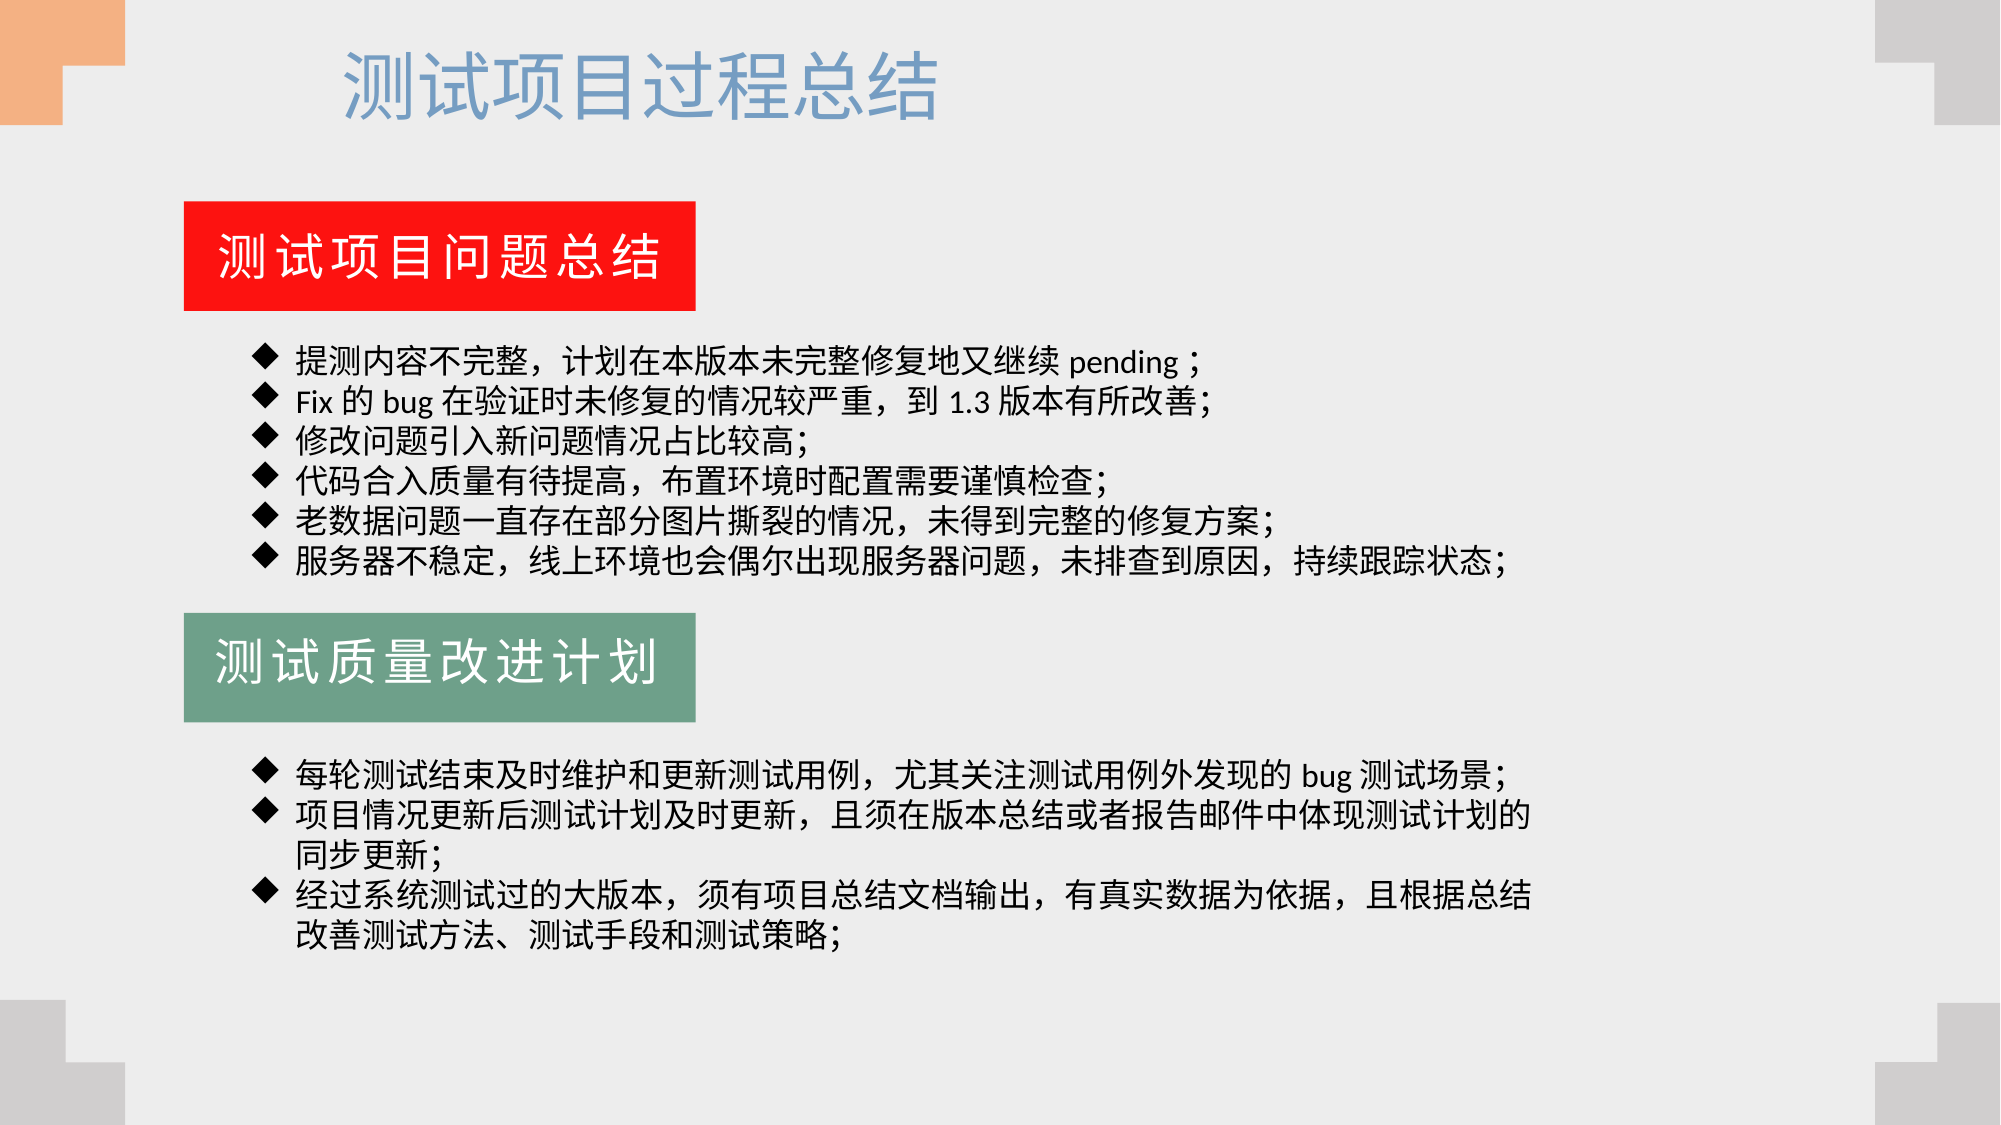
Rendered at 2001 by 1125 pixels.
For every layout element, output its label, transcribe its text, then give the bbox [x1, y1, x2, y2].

text_box 提测内容不完整，计划在本版本未完整修复地又继续pending； Fix的bug在验证时未修复的情况较严重，到1.3版本有所改善； 修改问题引入新问题情况占比较高； 代码合入质量有待提高，布置环境时配置需要谨慎检查； 老数据问题一直存在部分图片撕裂的情况，未得到完整的修复方案； 服务器不稳定，线上环境也会偶尔出现服务器问题，未排查到原因，持续跟踪状态； [234, 332, 1626, 588]
text_box 每轮测试结束及时维护和更新测试用例，尤其关注测试用例外发现的bug测试场景； 项目情况更新后测试计划及时更新，且须在版本总结或者报告邮件中体现测试计划的同步更新； 经过系统测试过的大版本，须有项目总结文档输出，有真实数据为依据，且根据总结改善测试方法、测试手段和测试策略； [234, 747, 1548, 962]
text_box 测试质量改进计划 [199, 623, 674, 699]
text_box 测试项目问题总结 [202, 218, 677, 294]
text_box [183, 612, 696, 723]
text_box 测试项目过程总结 [326, 42, 1674, 143]
text_box [183, 201, 696, 311]
